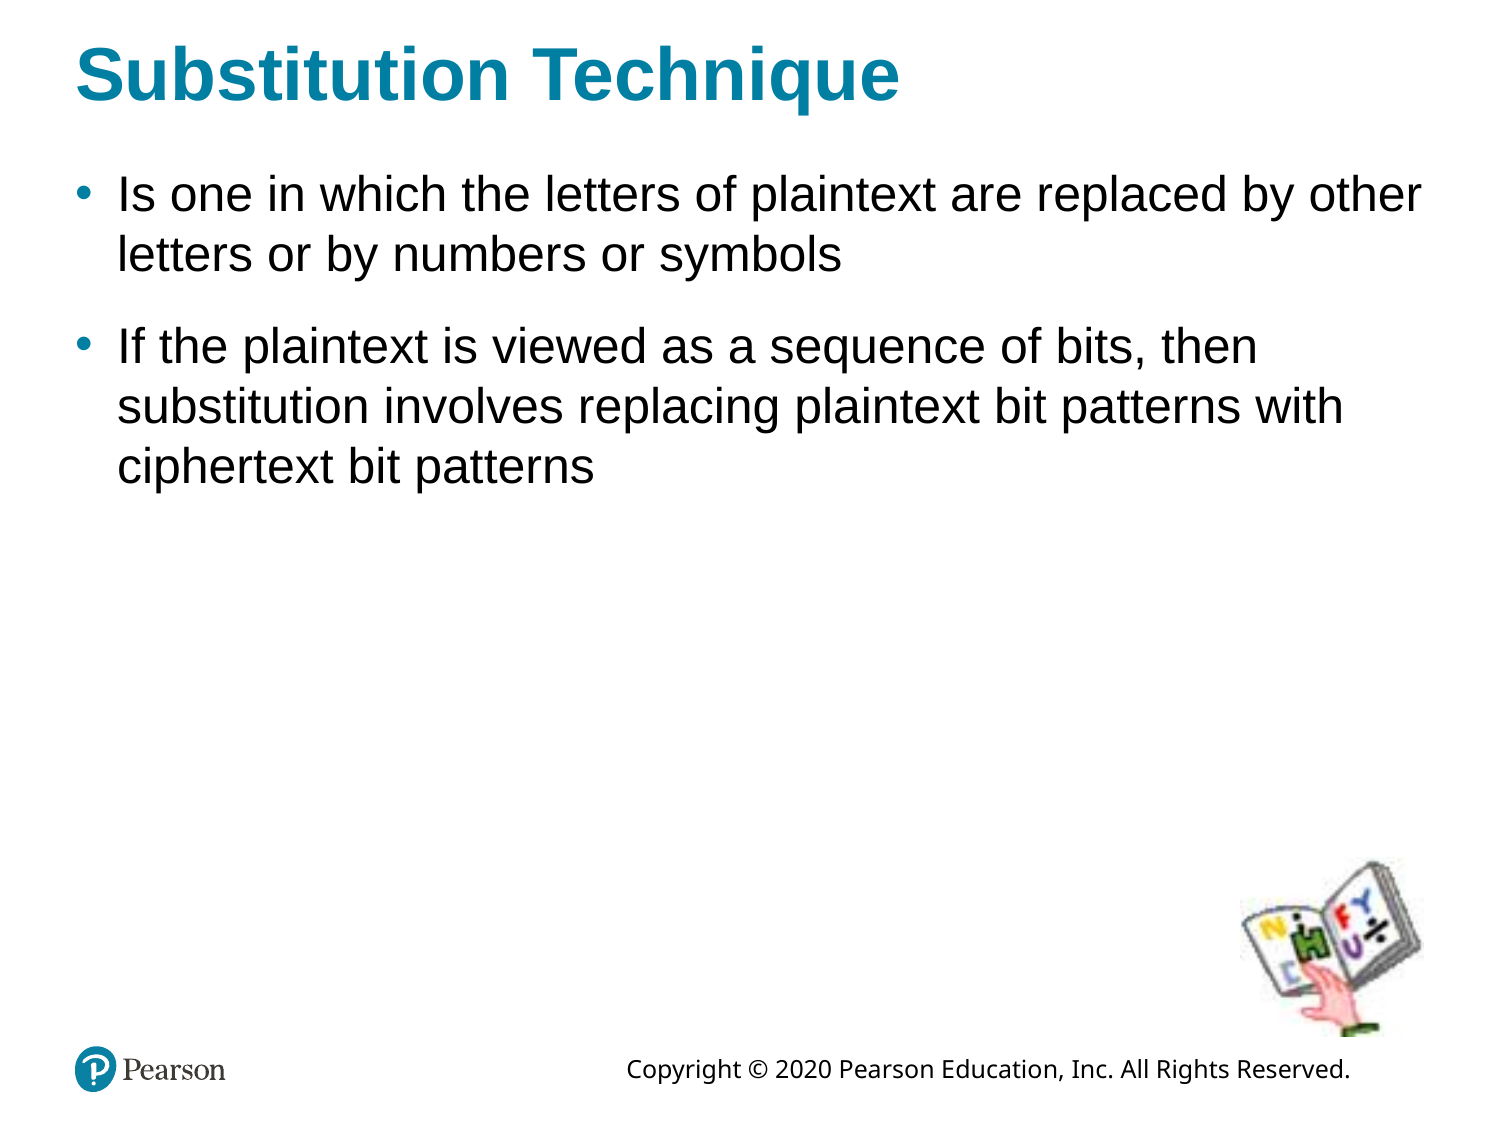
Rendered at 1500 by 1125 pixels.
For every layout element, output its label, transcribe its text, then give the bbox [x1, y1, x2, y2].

list Is one in which the letters of plaintext are replaced by other letters or by numbers or symbols If the plaintext is viewed as a sequence of bits, then substitution involves replacing plaintext bit patterns with ciphertext bit patterns [75, 161, 1425, 800]
title Substitution Technique [75, 0, 1425, 116]
picture [1239, 857, 1424, 1037]
